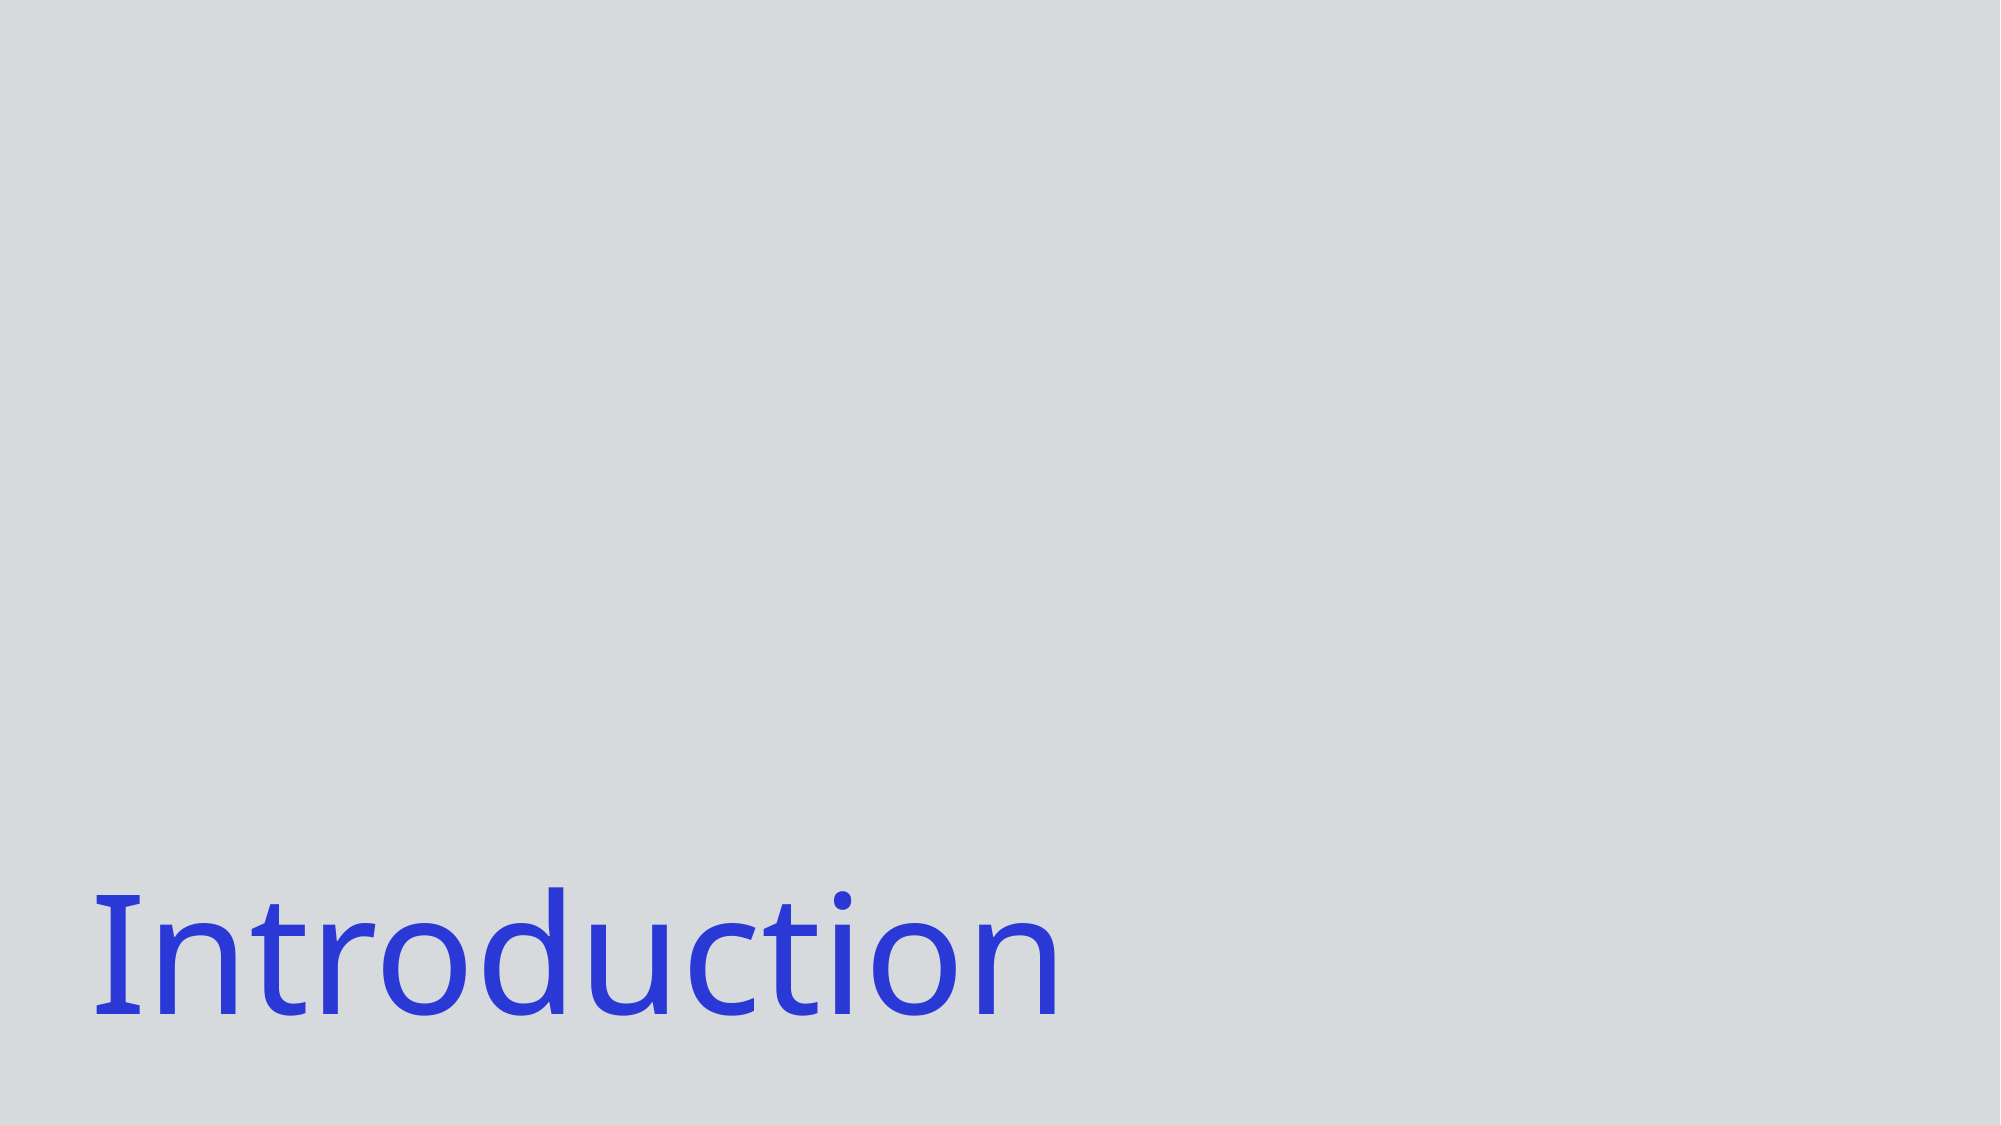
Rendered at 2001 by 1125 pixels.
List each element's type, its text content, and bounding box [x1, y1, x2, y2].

title Introduction [75, 575, 1350, 1059]
